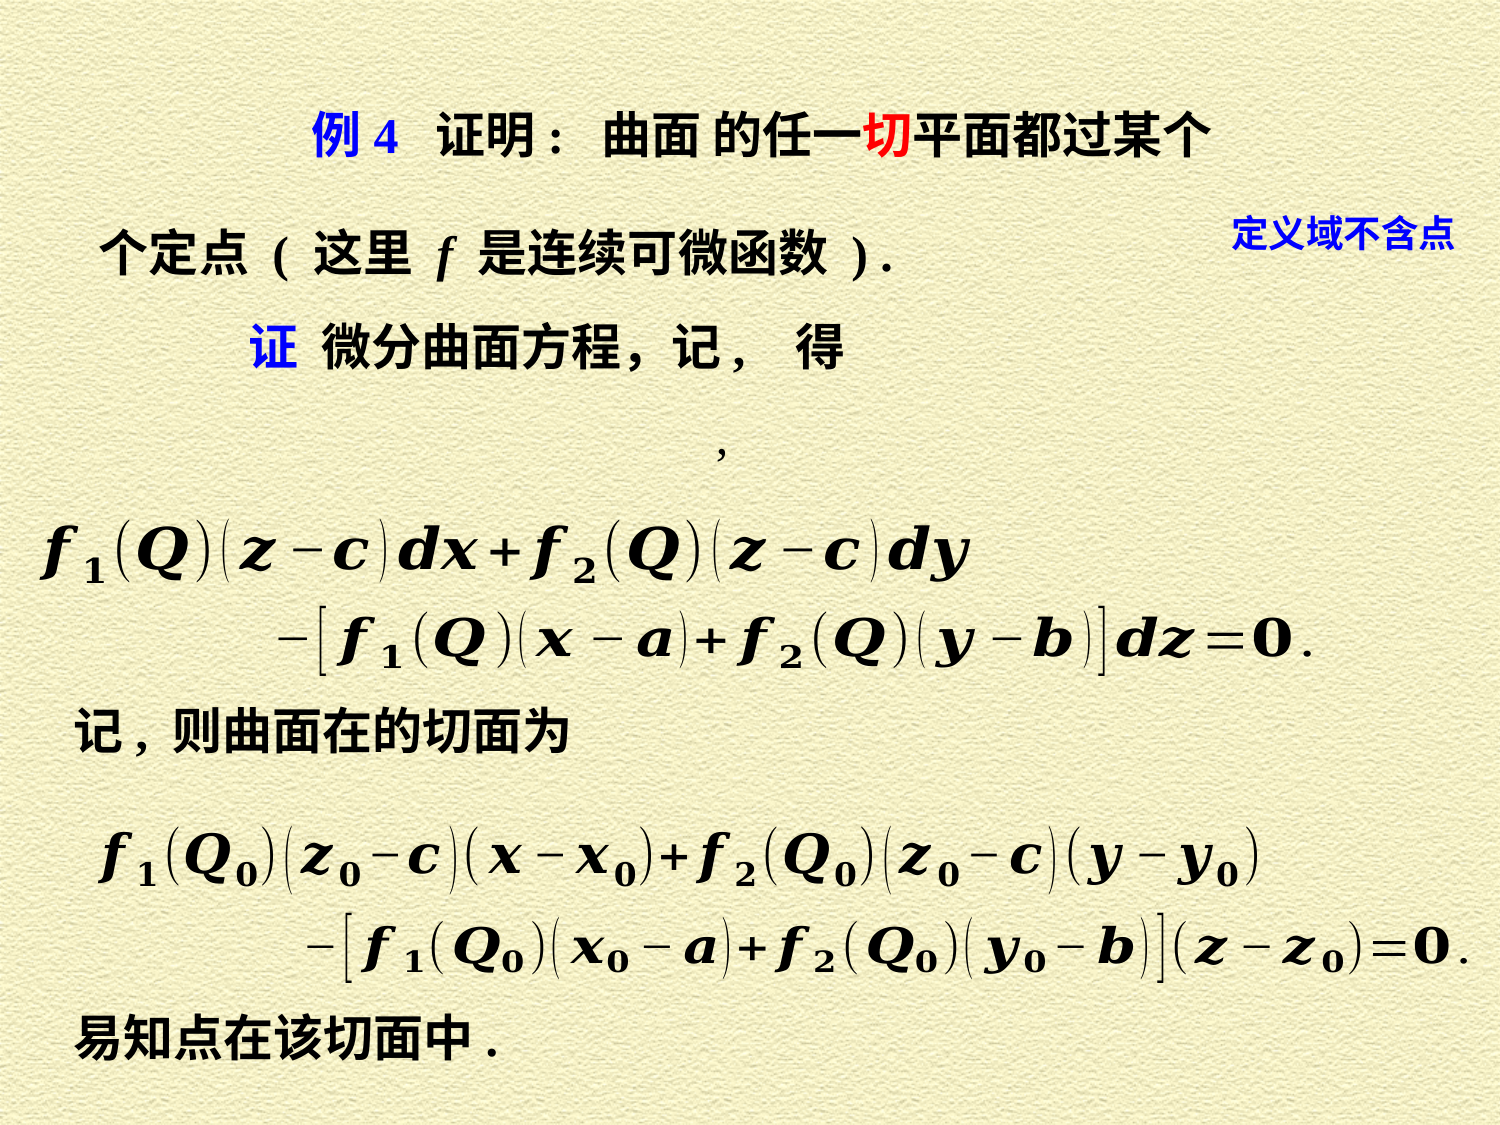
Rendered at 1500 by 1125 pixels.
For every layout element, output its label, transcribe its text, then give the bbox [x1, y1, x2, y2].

text_box 个定点 ( 这里 f 是连续可微函数 ) . [84, 213, 1046, 289]
picture [0, 0, 1500, 1125]
